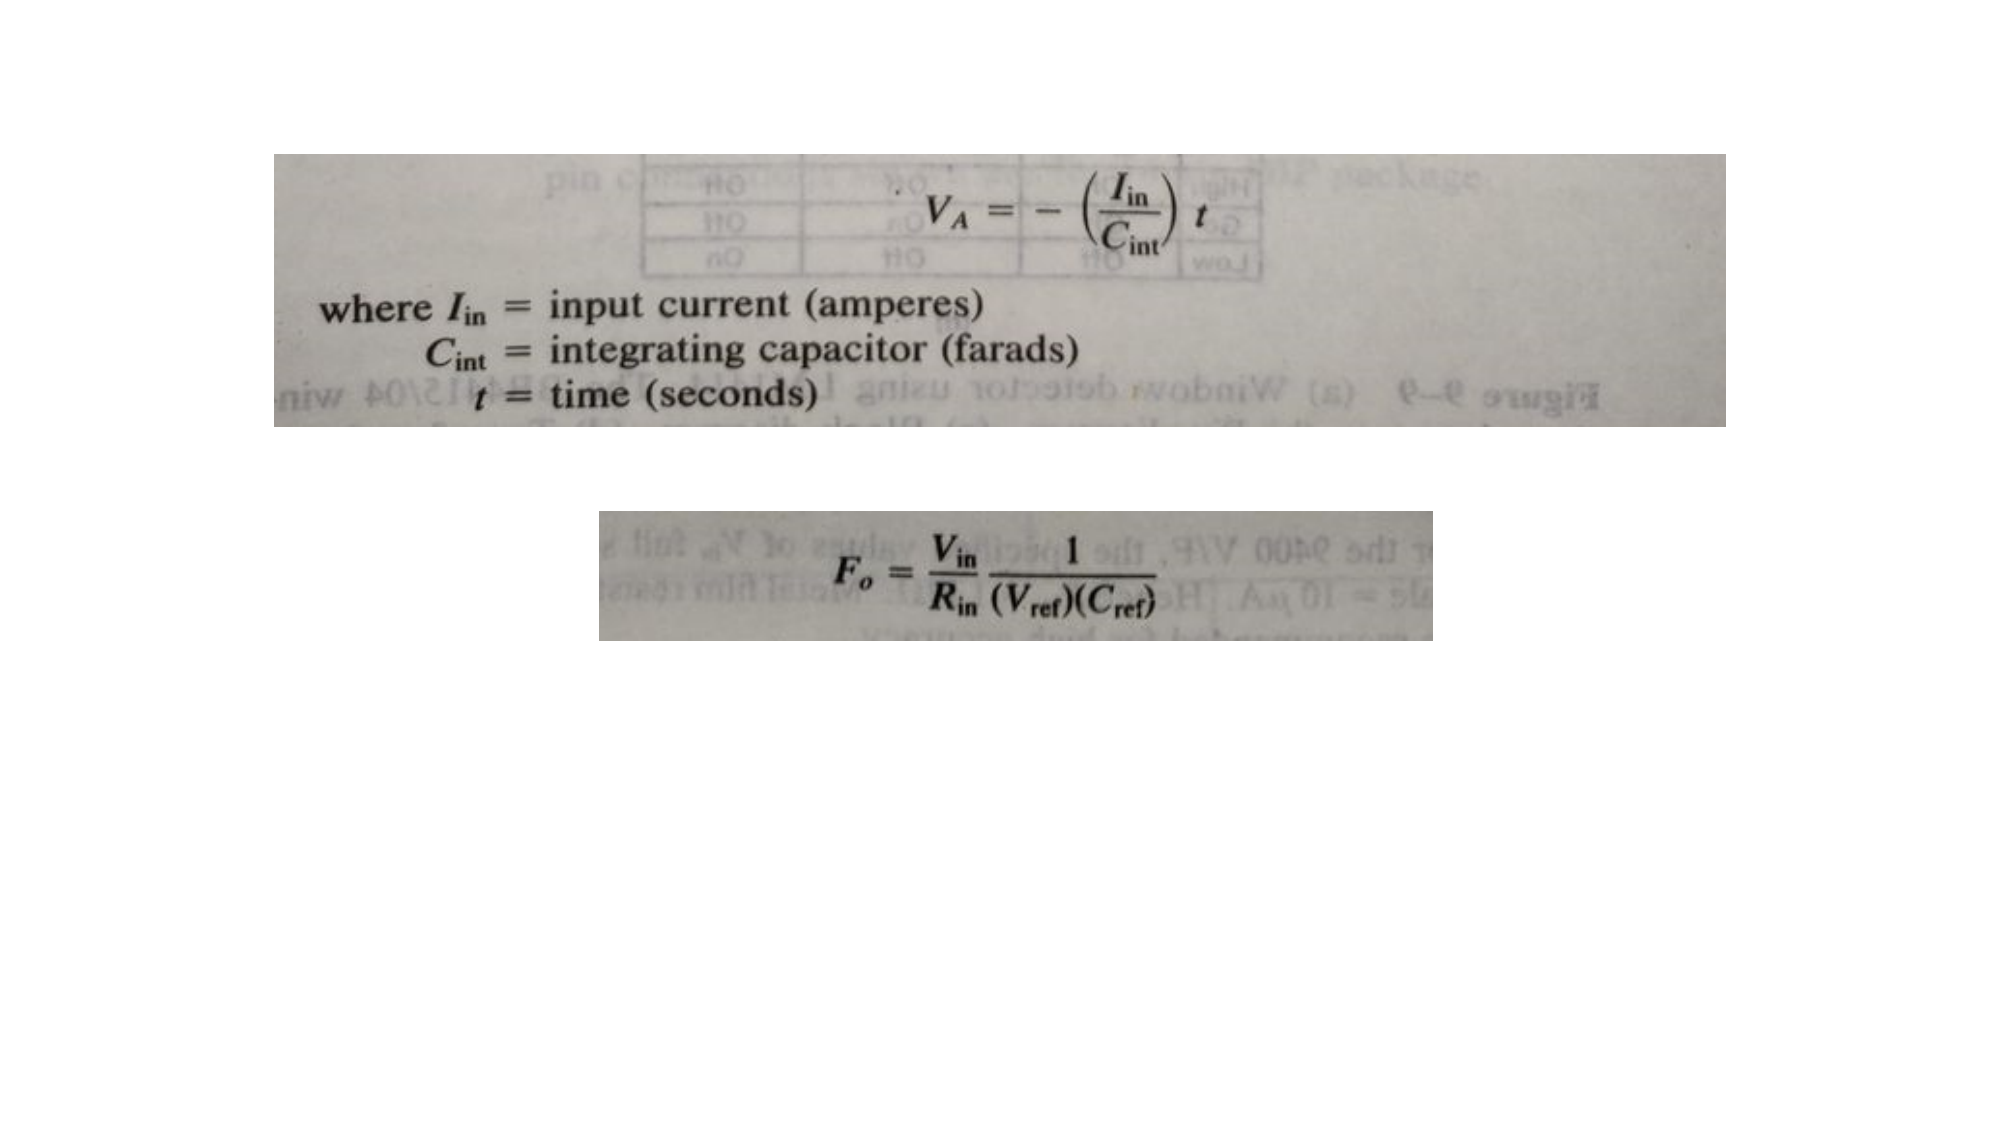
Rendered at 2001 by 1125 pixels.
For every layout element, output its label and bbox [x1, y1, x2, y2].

picture [274, 154, 1726, 427]
picture [599, 511, 1433, 642]
